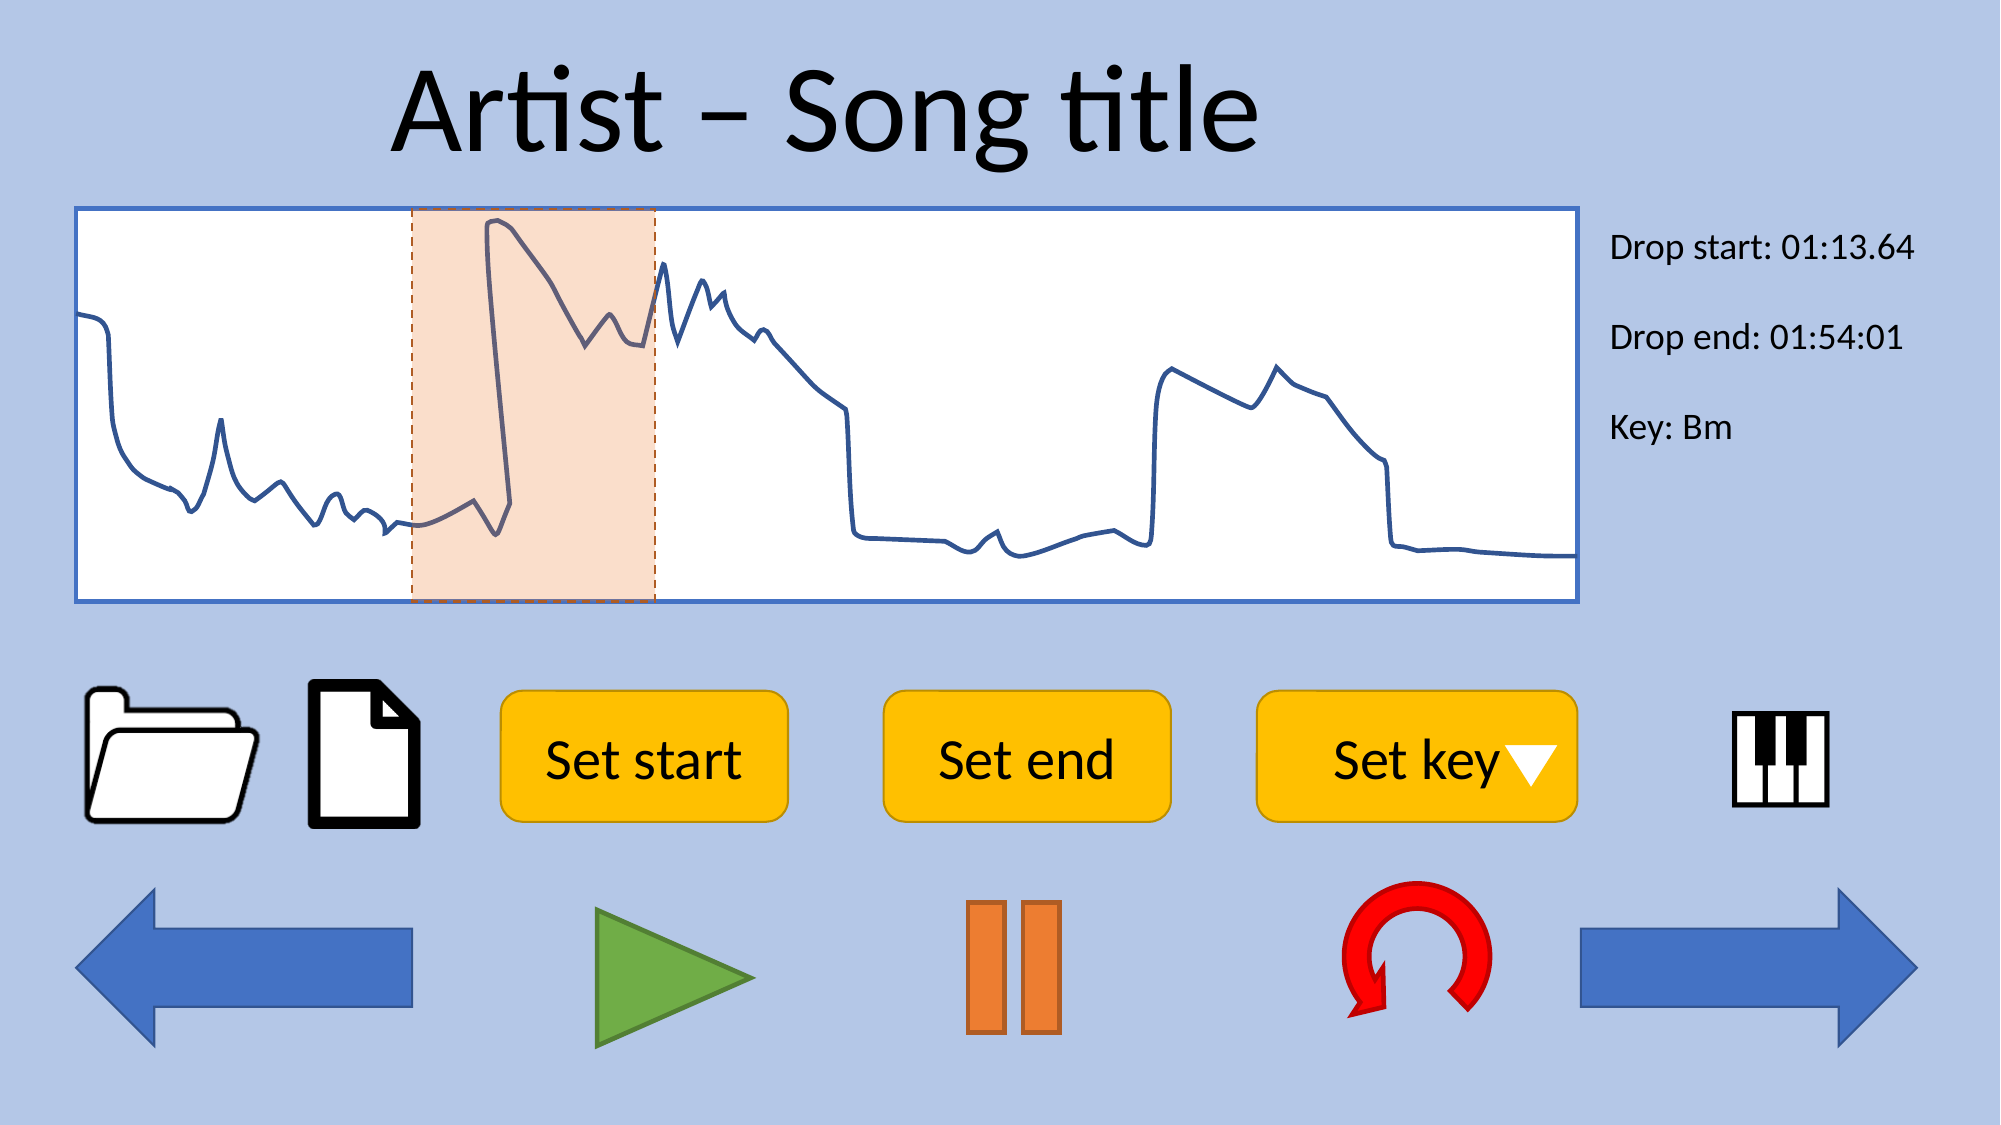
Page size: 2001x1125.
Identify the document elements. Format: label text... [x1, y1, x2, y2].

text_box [76, 208, 1578, 602]
text_box [1022, 902, 1061, 1034]
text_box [1710, 684, 1860, 829]
text_box [74, 887, 414, 1049]
text_box [967, 902, 1006, 1034]
picture [288, 679, 439, 829]
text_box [1256, 690, 1578, 822]
text_box [596, 908, 754, 1048]
picture [76, 679, 267, 830]
text_box [1343, 882, 1492, 1017]
text_box [1579, 887, 1919, 1049]
text_box Set end [882, 689, 1172, 823]
text_box Set start [499, 689, 790, 823]
text_box Drop start: 01:13.64 Drop end: 01:54:01 Key: Bm [1594, 169, 1970, 455]
text_box Artist – Song title [76, 18, 1578, 184]
